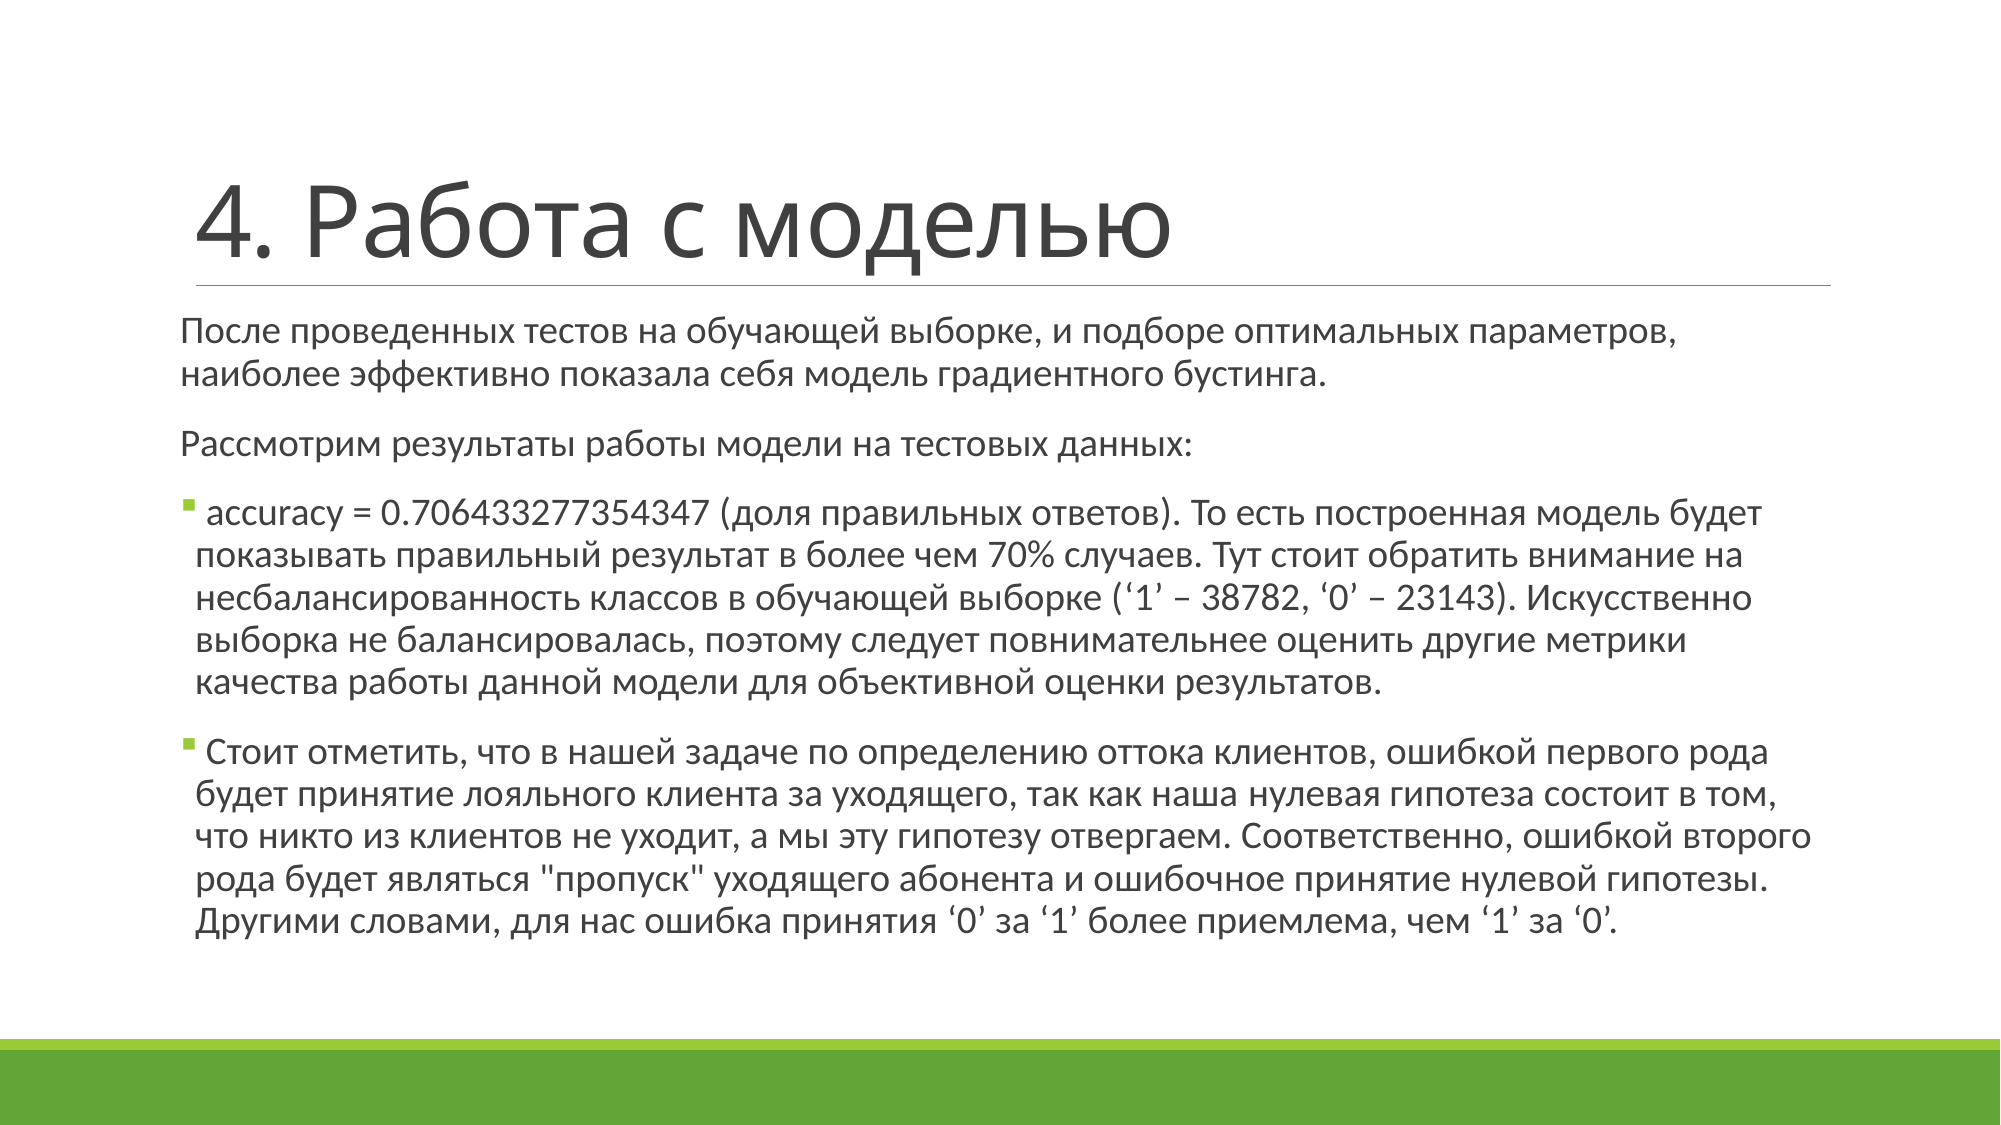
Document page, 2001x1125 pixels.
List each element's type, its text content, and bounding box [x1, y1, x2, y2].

title 4. Работа с моделью [180, 47, 1830, 285]
list После проведенных тестов на обучающей выборке, и подборе оптимальных параметров, наиболее эффективно показала себя модель градиентного бустинга. Рассмотрим результаты работы модели на тестовых данных: accuracy = 0.706433277354347 (доля правильных ответов). То есть построенная модель будет показывать правильный результат в более чем 70% случаев. Тут стоит обратить внимание на несбалансированность классов в обучающей выборке (‘1’ – 38782, ‘0’ – 23143). Искусственно выборка не балансировалась, поэтому следует повнимательнее оценить другие метрики качества работы данной модели для объективной оценки результатов. Стоит отметить, что в нашей задаче по определению оттока клиентов, ошибкой первого рода будет принятие лояльного клиента за уходящего, так как наша нулевая гипотеза состоит в том, что никто из клиентов не уходит, а мы эту гипотезу отвергаем. Соответственно, ошибкой второго рода будет являться "пропуск" уходящего абонента и ошибочное принятие нулевой гипотезы. Другими словами, для нас ошибка принятия ‘0’ за ‘1’ более приемлема, чем ‘1’ за ‘0’. [180, 302, 1830, 963]
